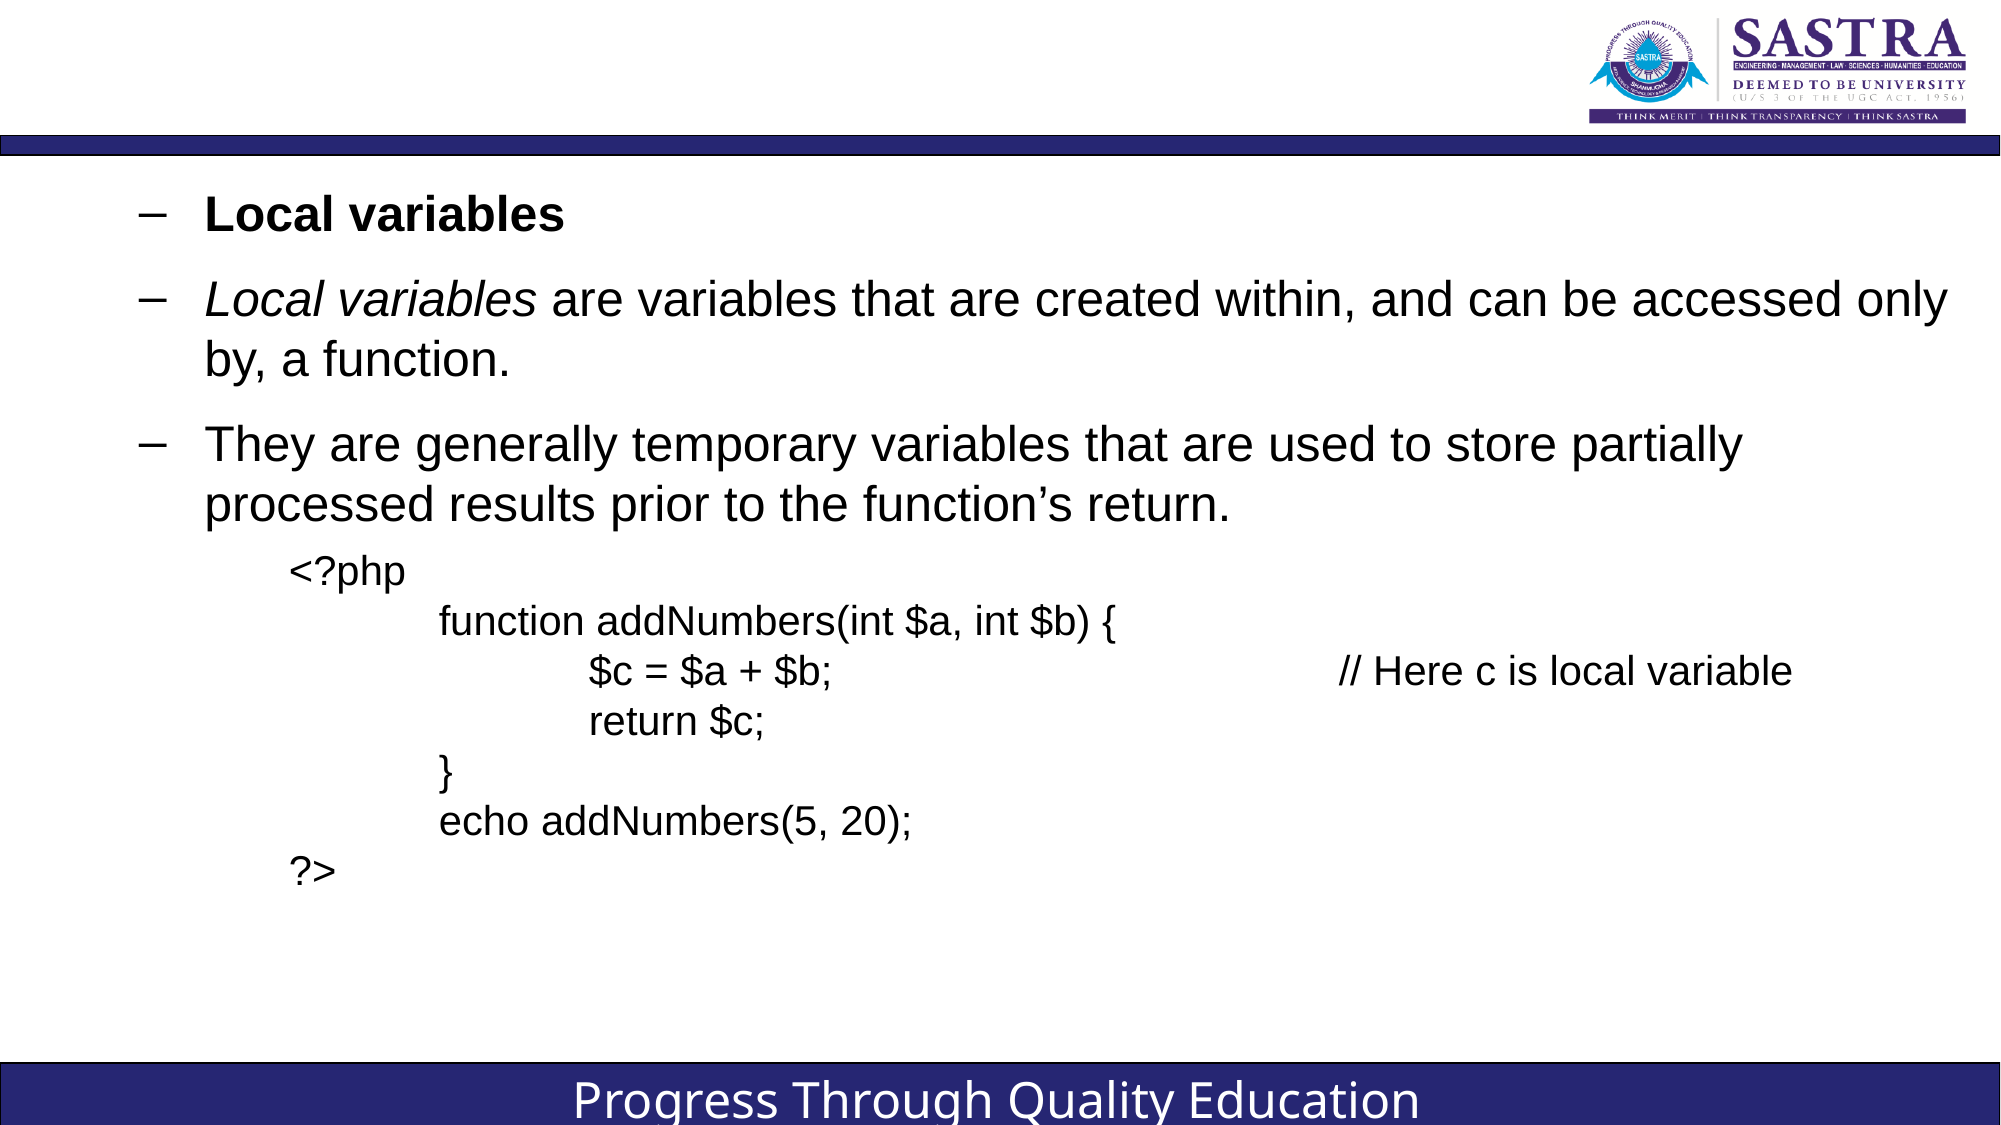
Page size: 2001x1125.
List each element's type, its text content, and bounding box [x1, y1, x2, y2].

picture [1566, 10, 1989, 130]
list Local variables Local variables are variables that are created within, and can be accessed only by, a function. They are generally temporary variables that are used to store partially processed results prior to the function’s return. <?php function addNumbers(int $a, int $b) { $c = $a + $b; // Here c is local variable return $c; } echo addNumbers(5, 20); ?> [37, 172, 1969, 1047]
